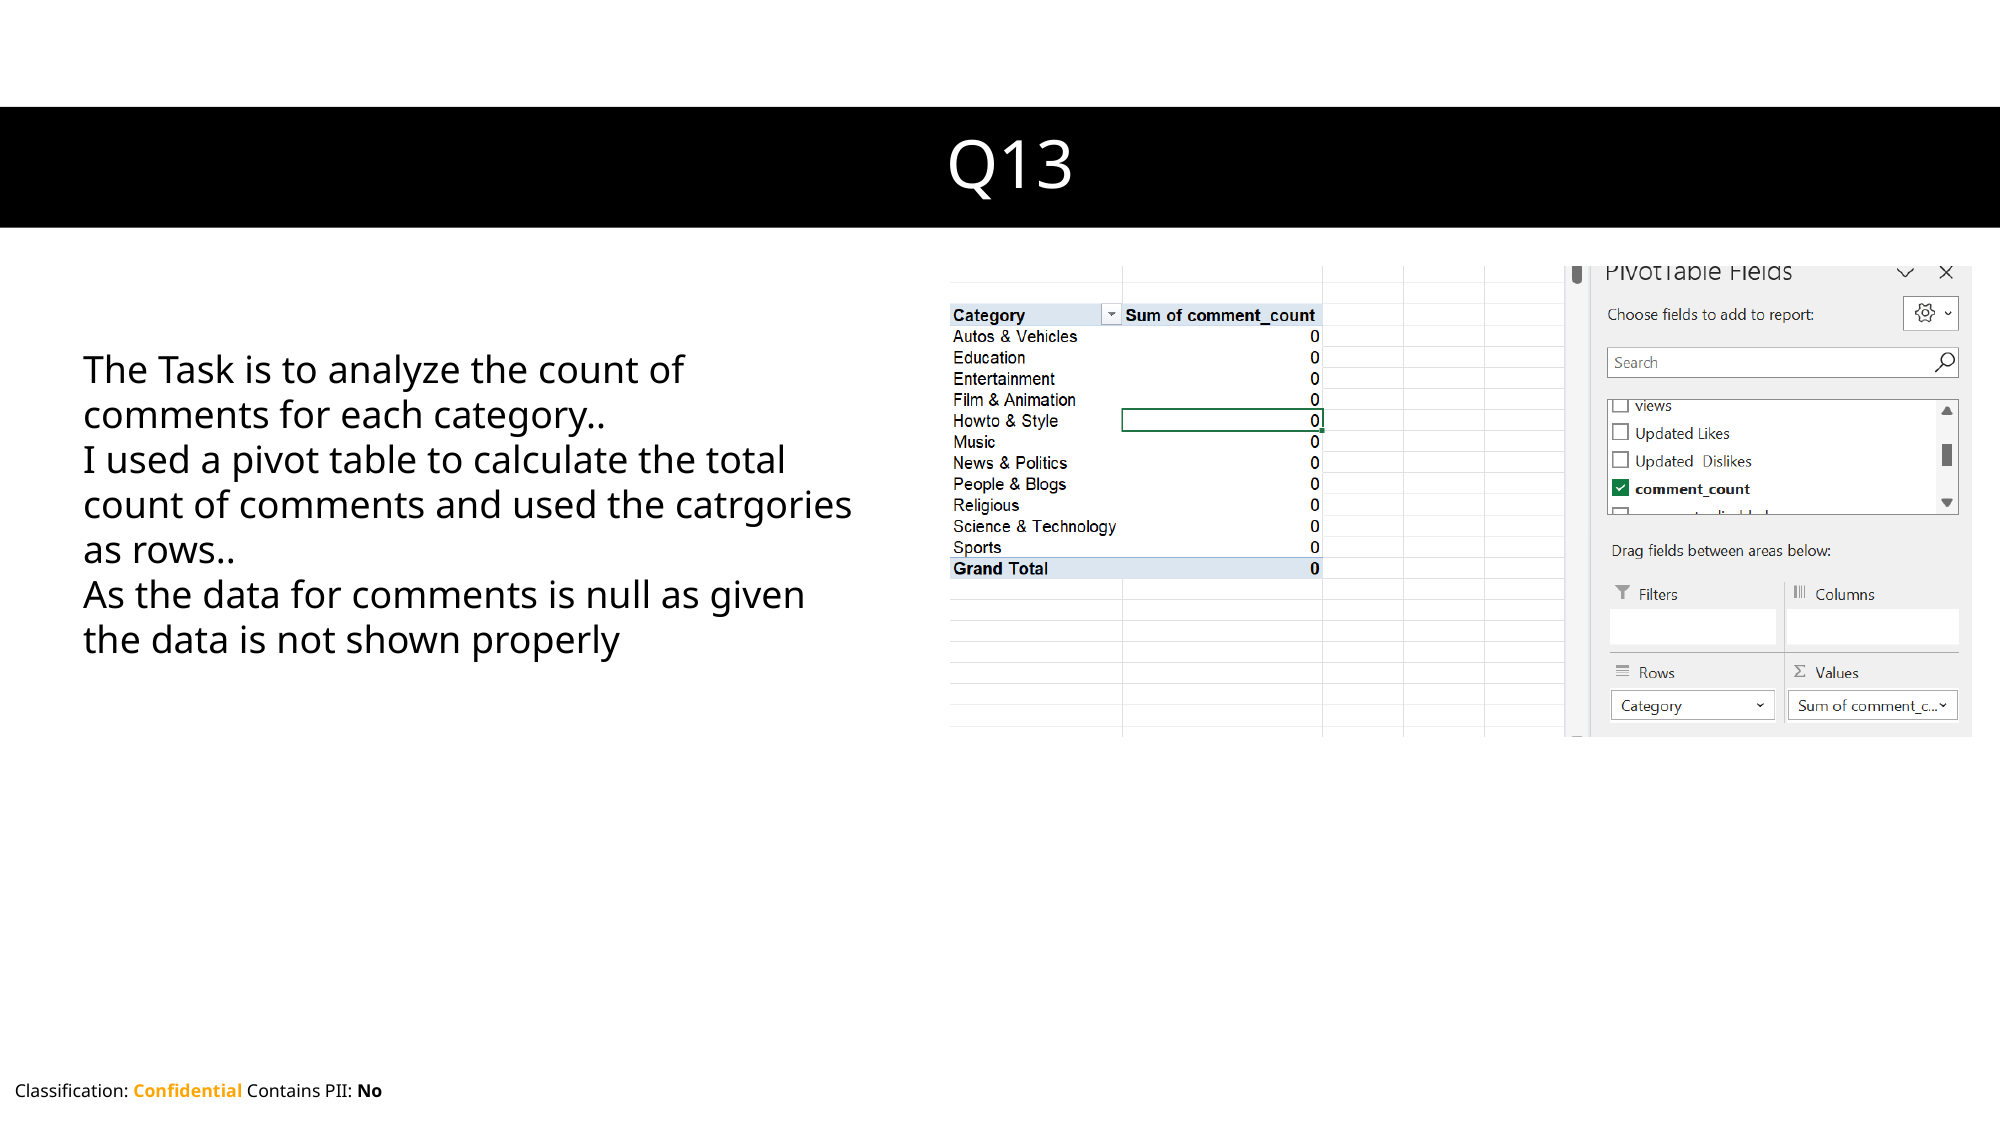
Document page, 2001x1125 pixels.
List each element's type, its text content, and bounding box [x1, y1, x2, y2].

text_box The Task is to analyze the count of comments for each category.. I used a pivot table to calculate the total count of comments and used the catrgories as rows.. As the data for comments is null as given the data is not shown properly [68, 338, 872, 713]
title Q13 [91, 105, 1931, 228]
picture [949, 265, 1973, 737]
text_box [0, 105, 2000, 229]
